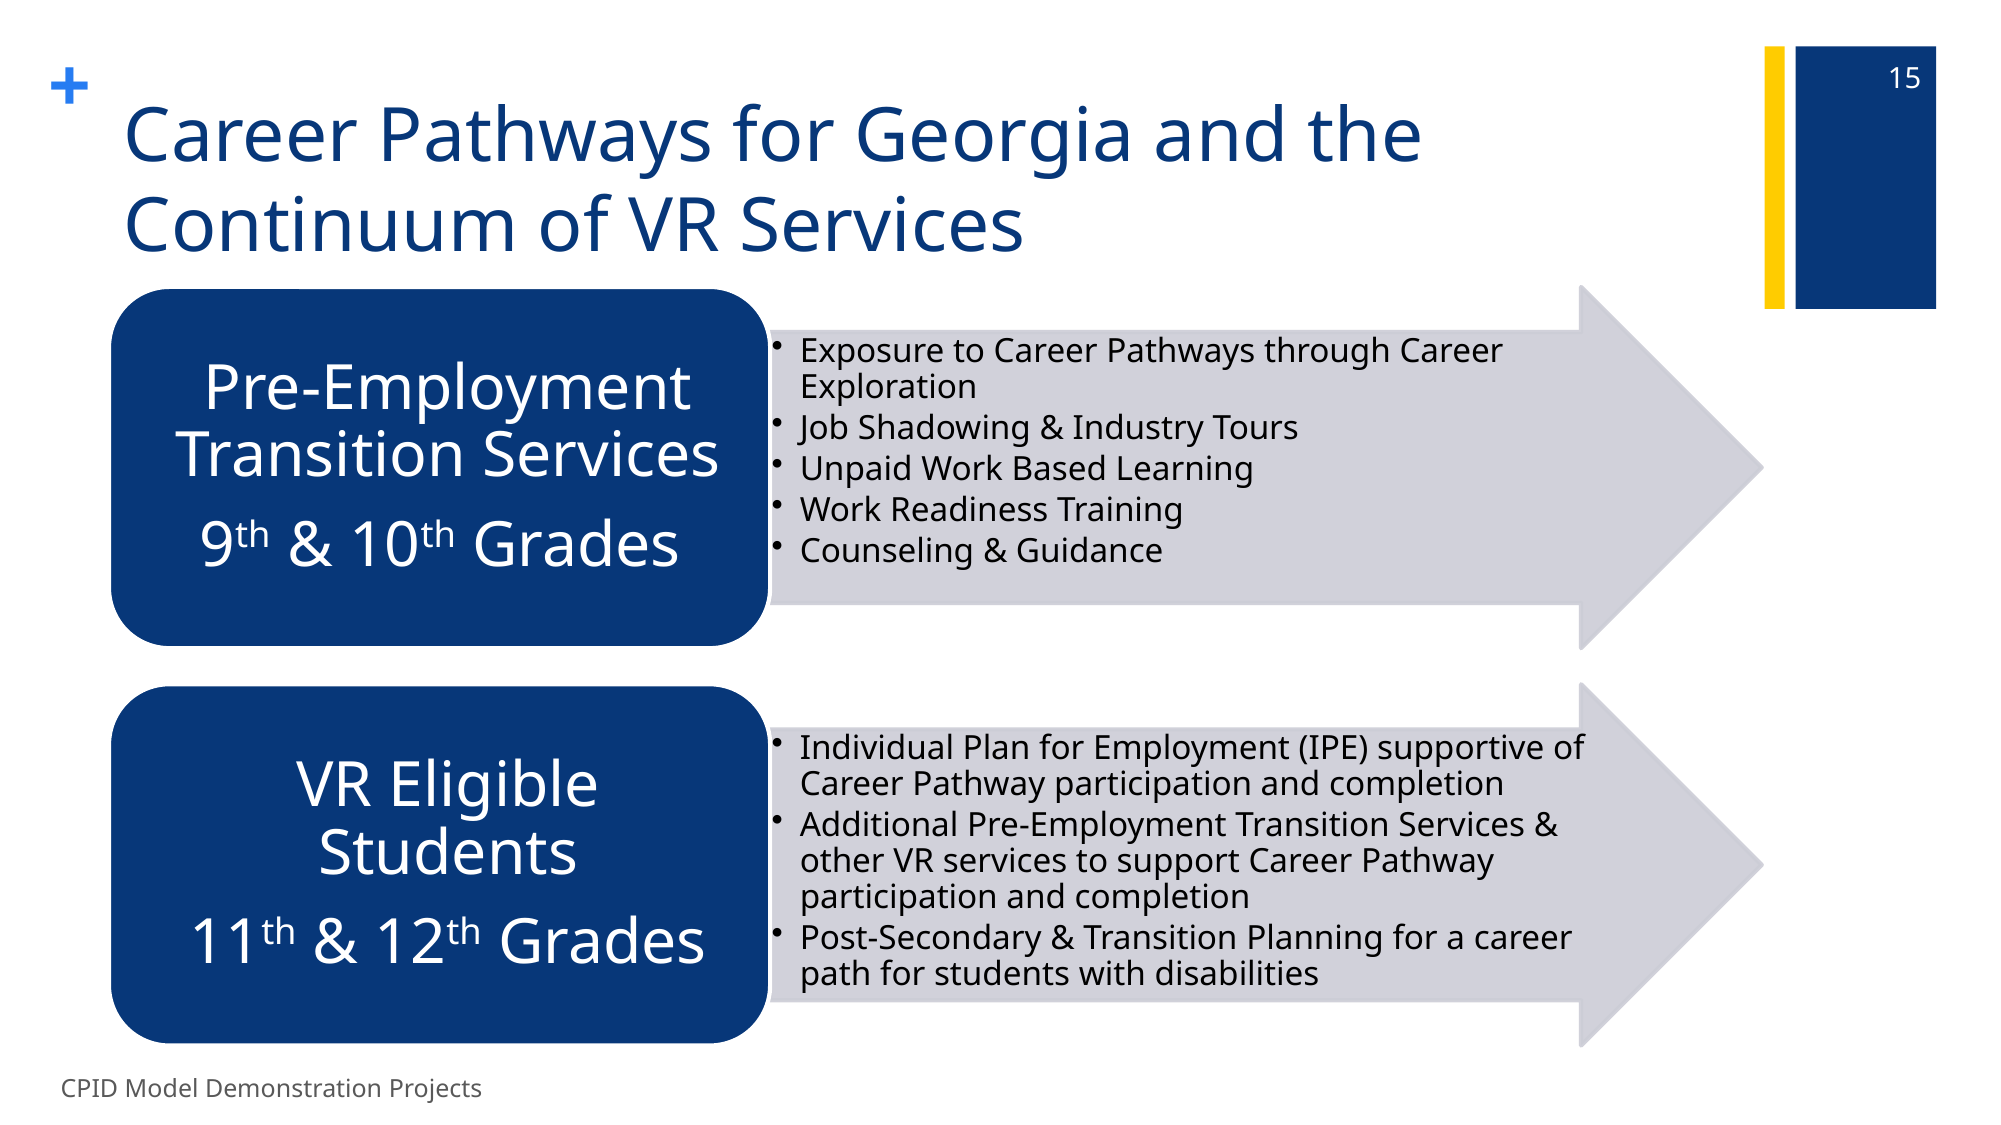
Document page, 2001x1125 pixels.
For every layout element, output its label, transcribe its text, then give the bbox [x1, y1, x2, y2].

slide_number 15 [1845, 49, 1937, 110]
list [108, 286, 1763, 1046]
title Career Pathways for Georgia and the Continuum of VR Services [109, 79, 1762, 263]
